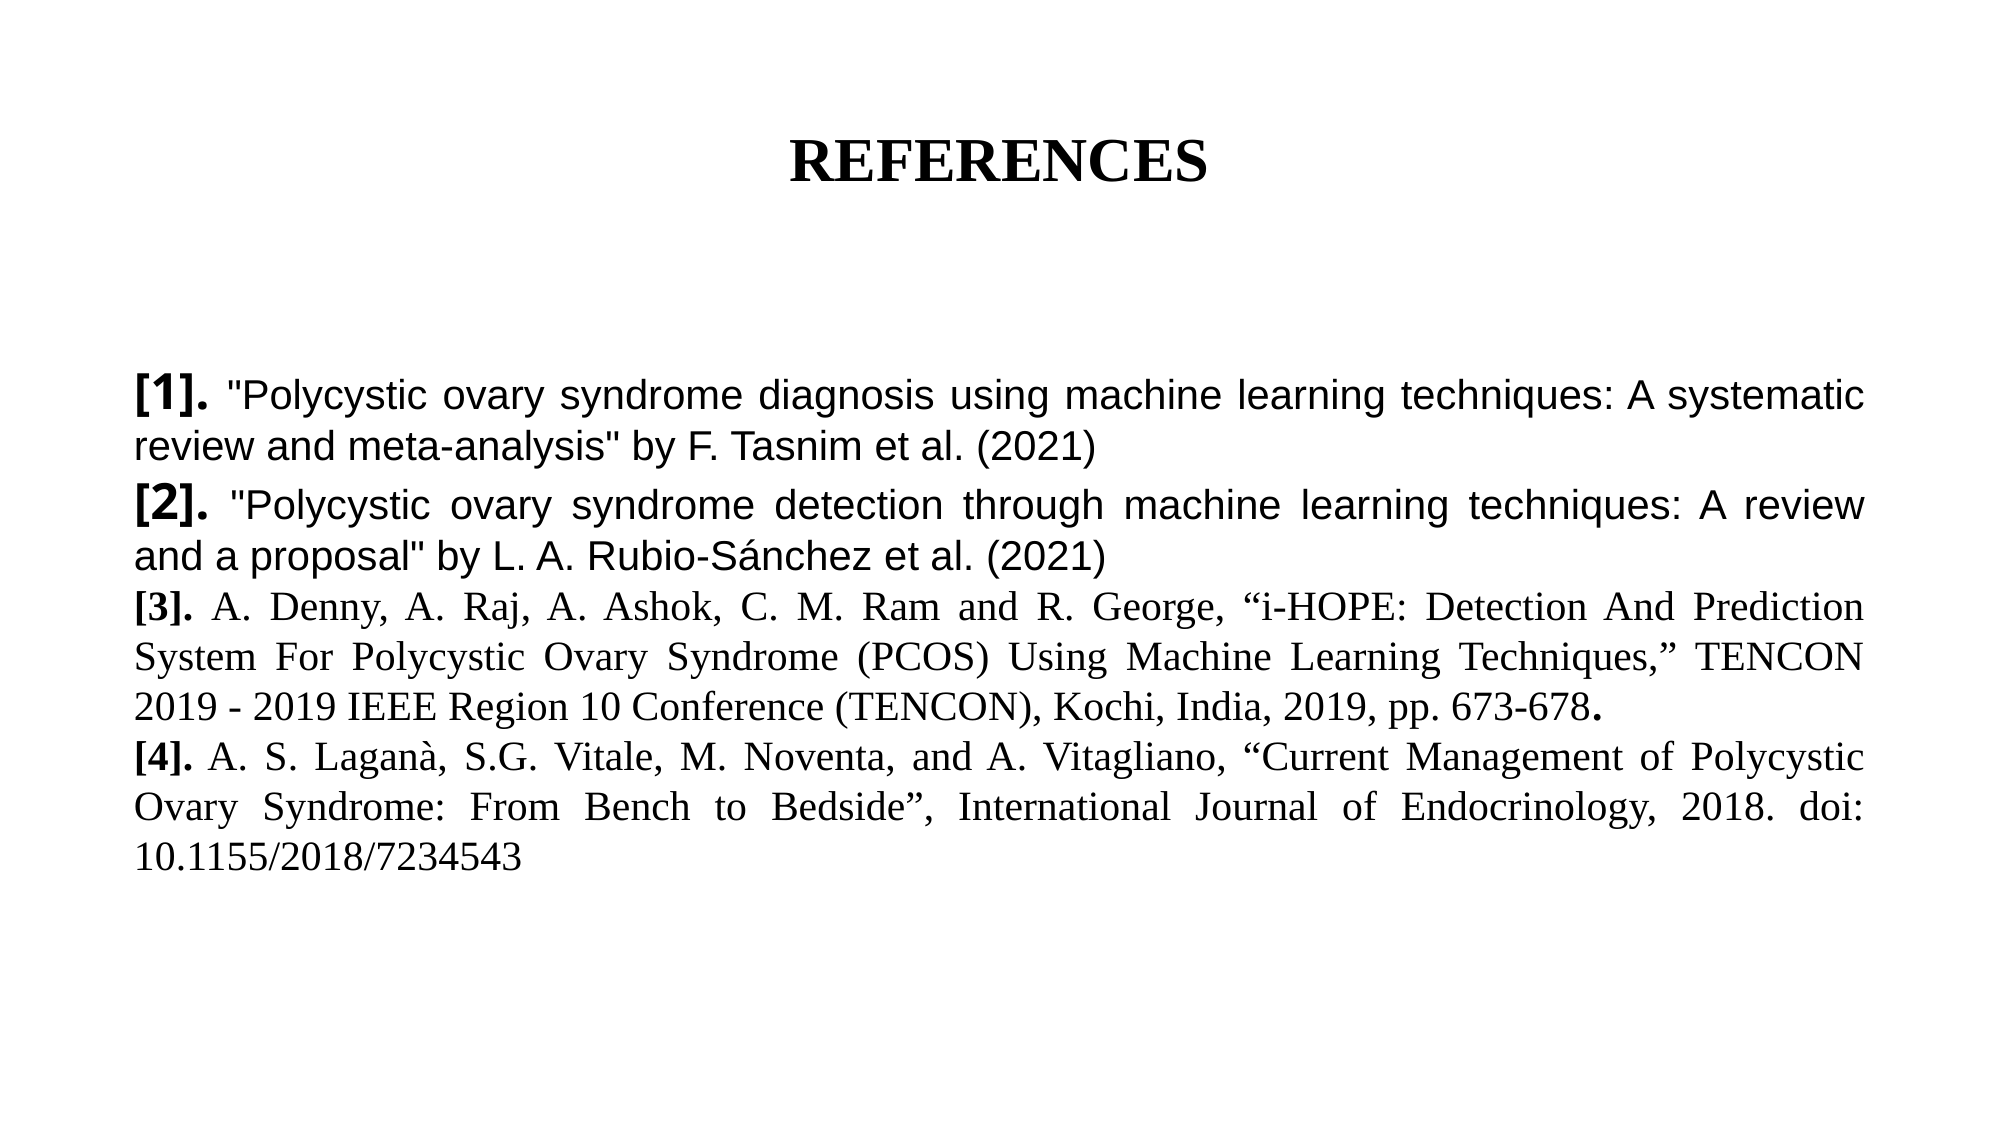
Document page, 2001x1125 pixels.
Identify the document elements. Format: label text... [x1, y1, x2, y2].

text_box REFERENCES [1]. "Polycystic ovary syndrome diagnosis using machine learning techniques: A systematic review and meta-analysis" by F. Tasnim et al. (2021) [2]. "Polycystic ovary syndrome detection through machine learning techniques: A review and a proposal" by L. A. Rubio-Sánchez et al. (2021) [3]. A. Denny, A. Raj, A. Ashok, C. M. Ram and R. George, “i-HOPE: Detection And Prediction System For Polycystic Ovary Syndrome (PCOS) Using Machine Learning Techniques,” TENCON 2019 - 2019 IEEE Region 10 Conference (TENCON), Kochi, India, 2019, pp. 673-678. [4]. A. S. Laganà, S.G. Vitale, M. Noventa, and A. Vitagliano, “Current Management of Polycystic Ovary Syndrome: From Bench to Bedside”, International Journal of Endocrinology, 2018. doi: 10.1155/2018/7234543 [118, 41, 1881, 887]
